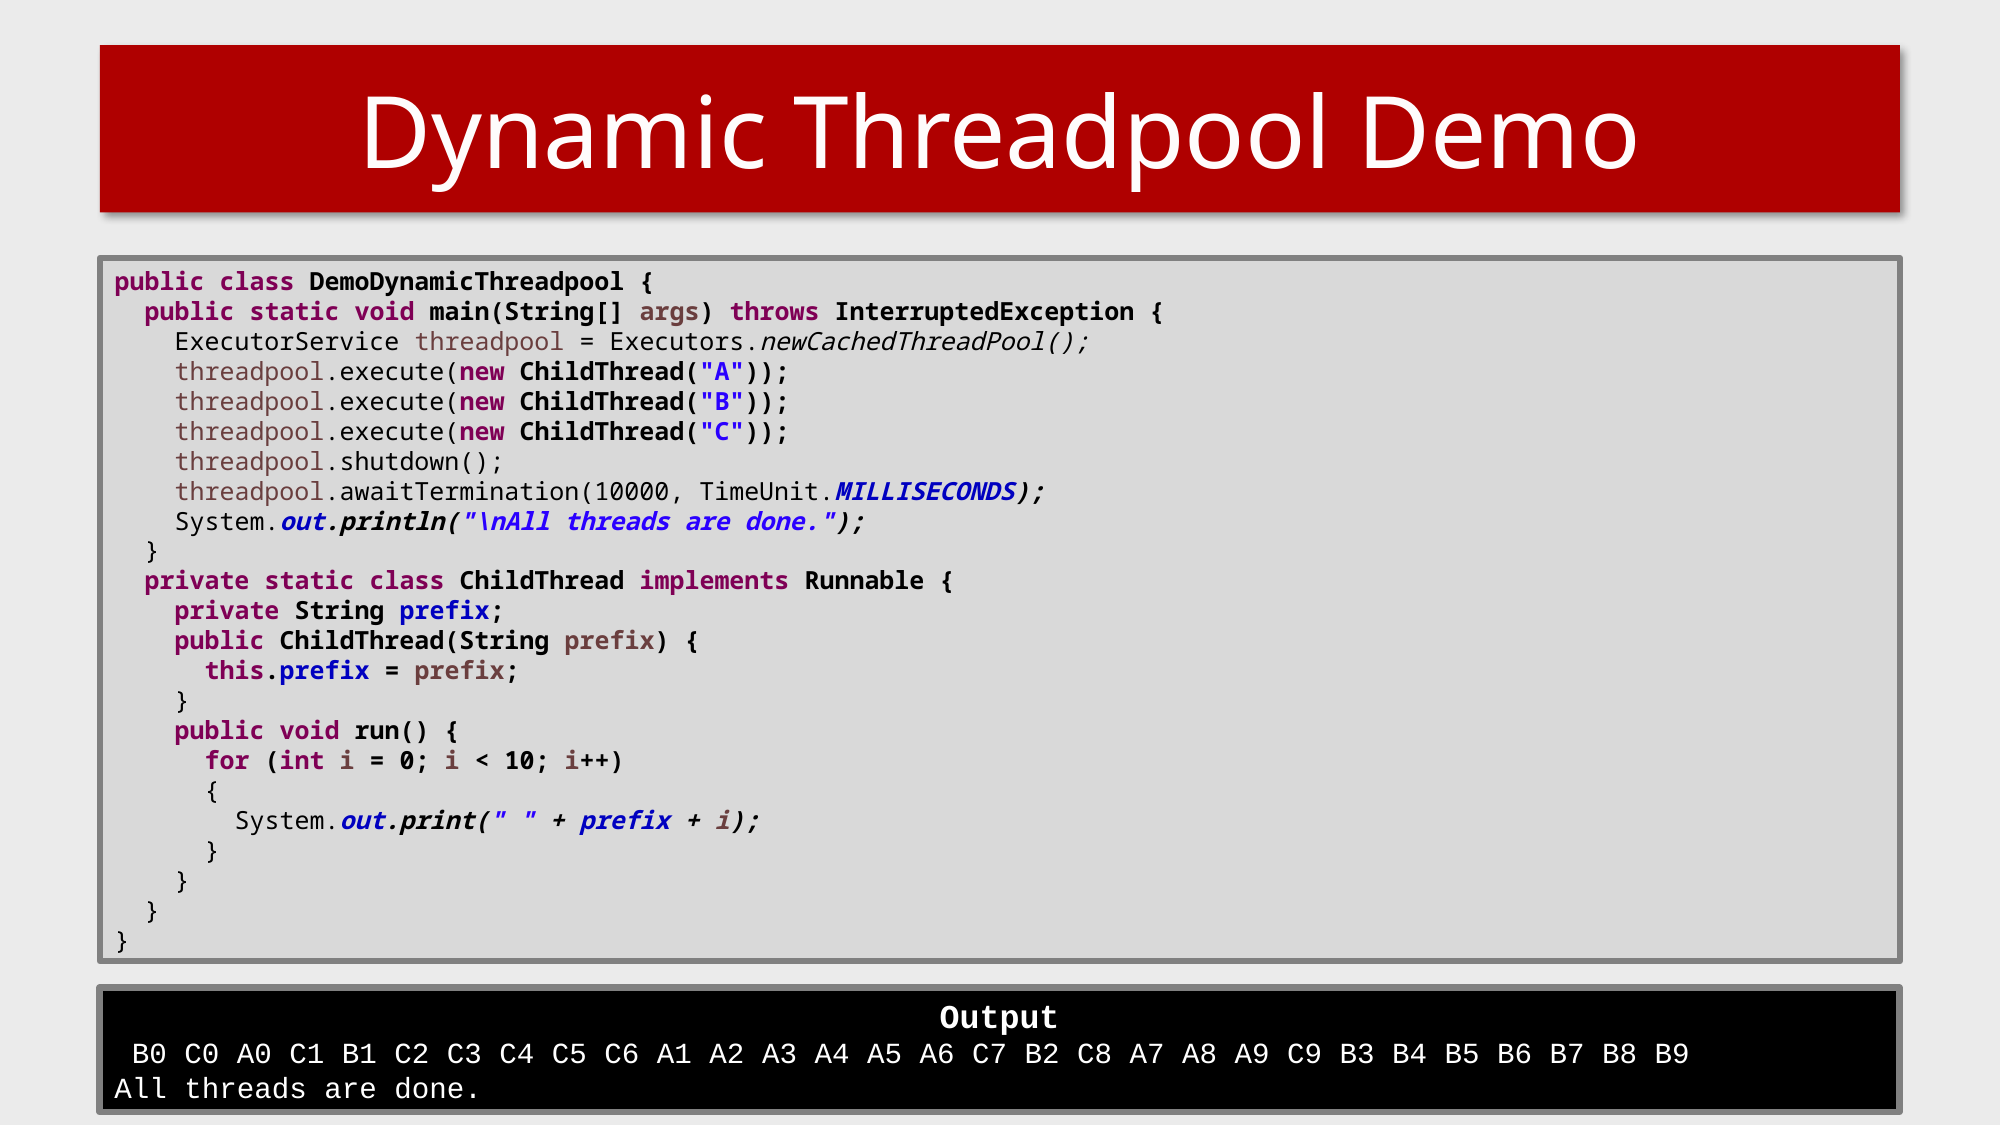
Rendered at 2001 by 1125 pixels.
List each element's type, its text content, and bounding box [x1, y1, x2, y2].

text_box public class DemoDynamicThreadpool { public static void main(String[] args) throws InterruptedException { ExecutorService threadpool = Executors.newCachedThreadPool(); threadpool.execute(new ChildThread("A")); threadpool.execute(new ChildThread("B")); threadpool.execute(new ChildThread("C")); threadpool.shutdown(); threadpool.awaitTermination(10000, TimeUnit.MILLISECONDS); System.out.println("\nAll threads are done."); } private static class ChildThread implements Runnable { private String prefix; public ChildThread(String prefix) { this.prefix = prefix; } public void run() { for (int i = 0; i < 10; i++) { System.out.print(" " + prefix + i); } } } } [99, 258, 1900, 962]
title Dynamic Threadpool Demo [99, 45, 1900, 213]
text_box Output B0 C0 A0 C1 B1 C2 C3 C4 C5 C6 A1 A2 A3 A4 A5 A6 C7 B2 C8 A7 A8 A9 C9 B3 B4 B5 B6 B7 B8 B9 All threads are done. [99, 987, 1900, 1113]
